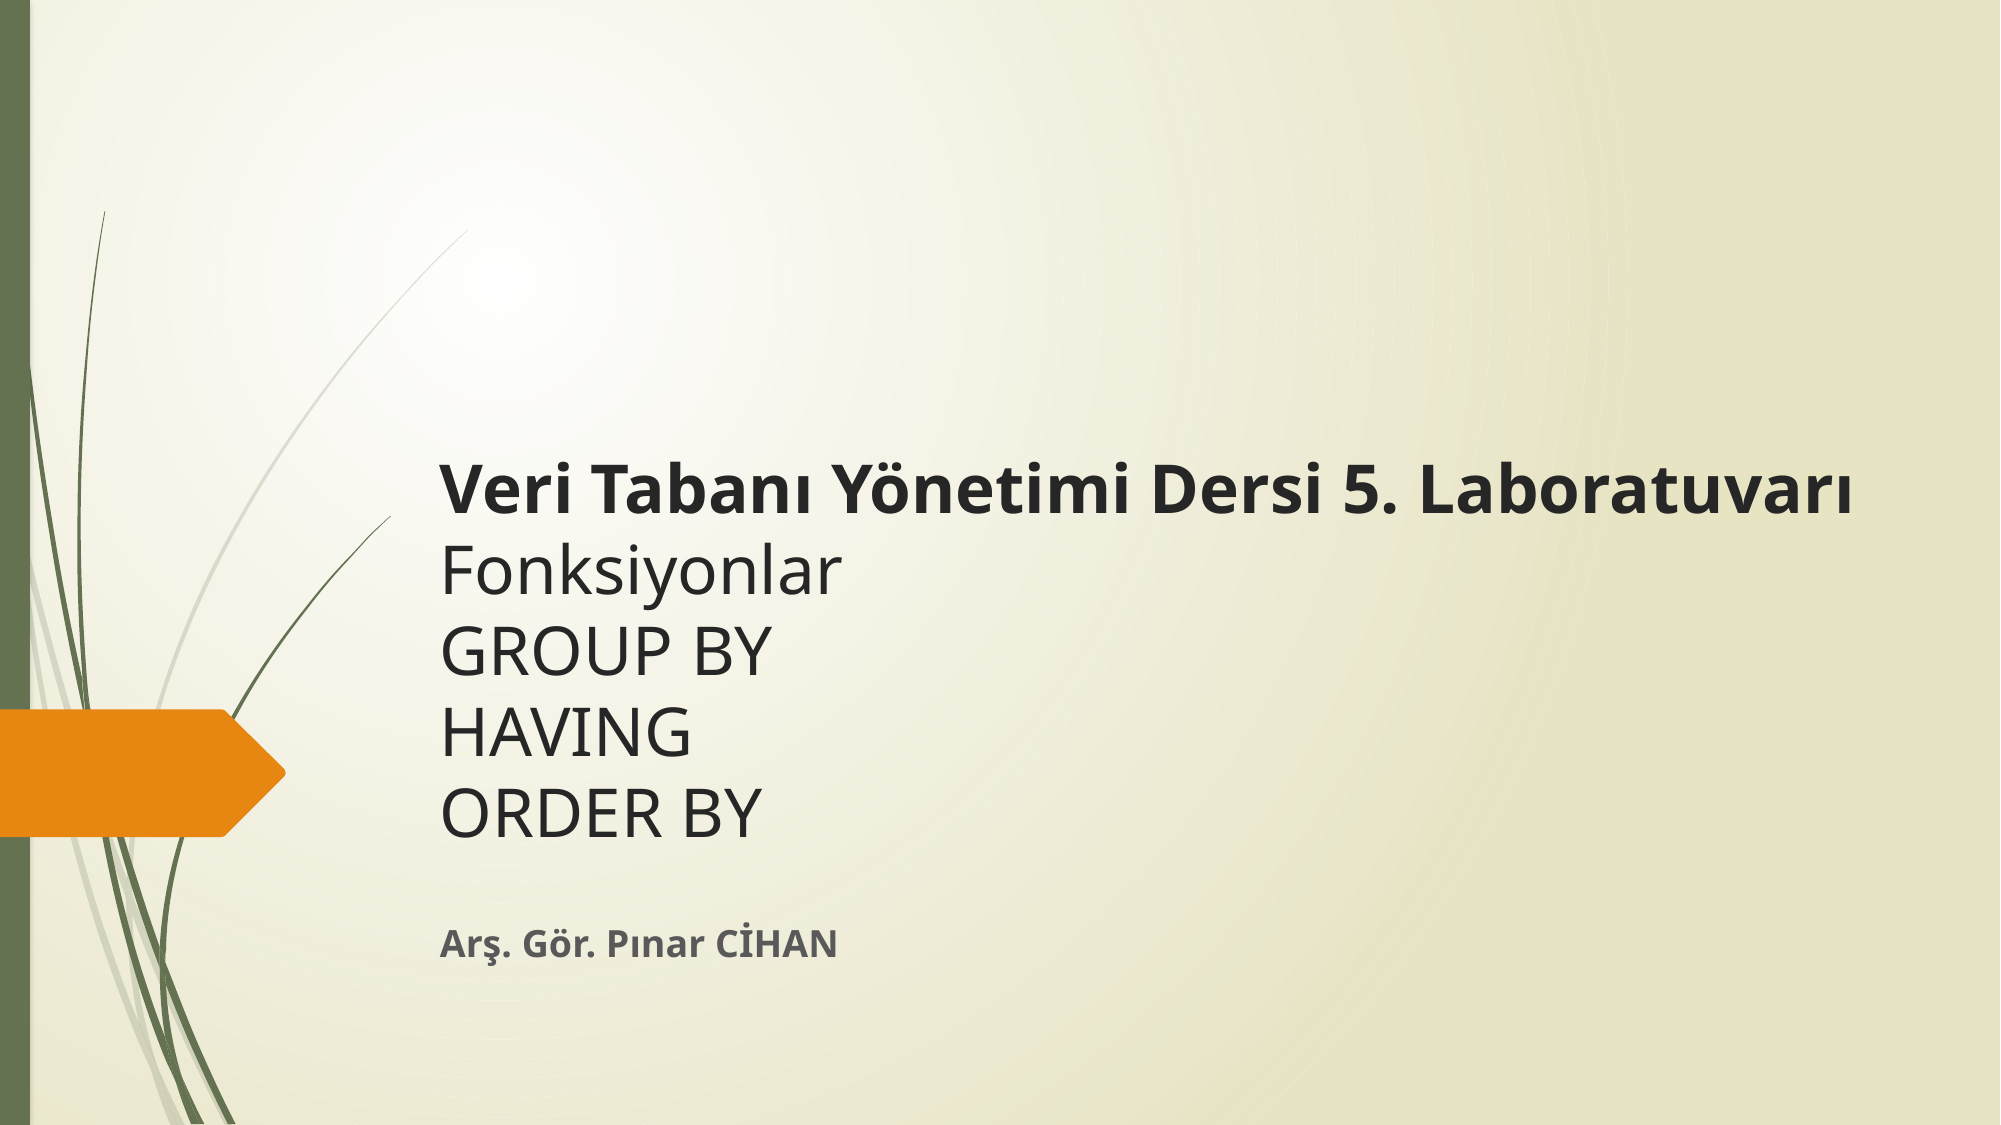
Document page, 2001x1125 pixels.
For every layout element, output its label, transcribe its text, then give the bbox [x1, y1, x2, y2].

subtitle Arş. Gör. Pınar CİHAN [424, 912, 1888, 1098]
title Veri Tabanı Yönetimi Dersi 5. Laboratuvarı Fonksiyonlar GROUP BY HAVING ORDER BY [424, 364, 1888, 859]
